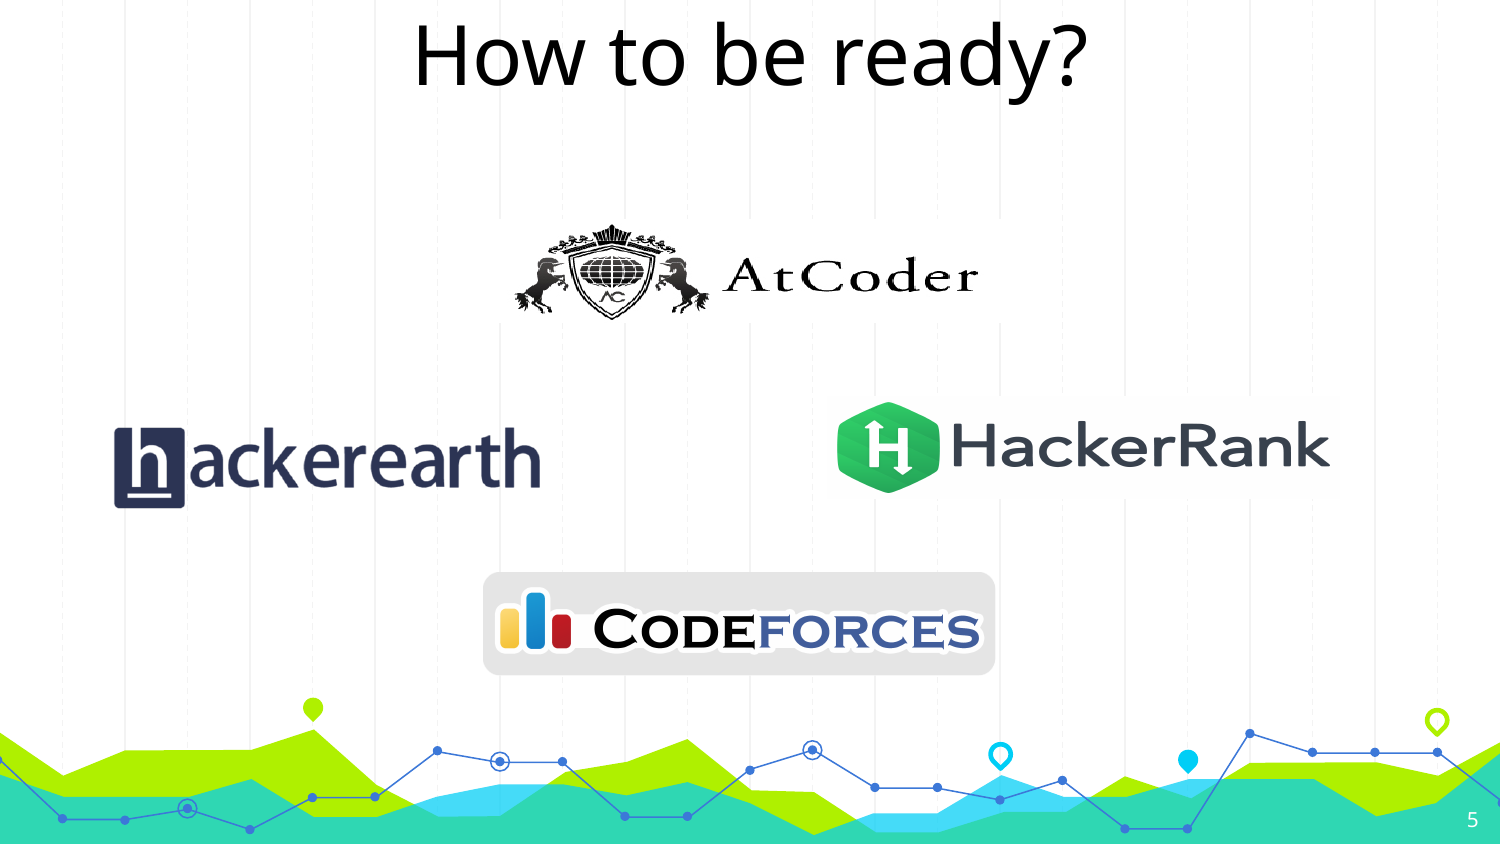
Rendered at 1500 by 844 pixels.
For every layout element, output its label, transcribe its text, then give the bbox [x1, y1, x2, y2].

text_box How to be ready? [0, 0, 1500, 118]
slide_number 5 [1403, 791, 1494, 844]
picture [827, 395, 1340, 500]
picture [493, 219, 1007, 323]
picture [110, 356, 996, 676]
